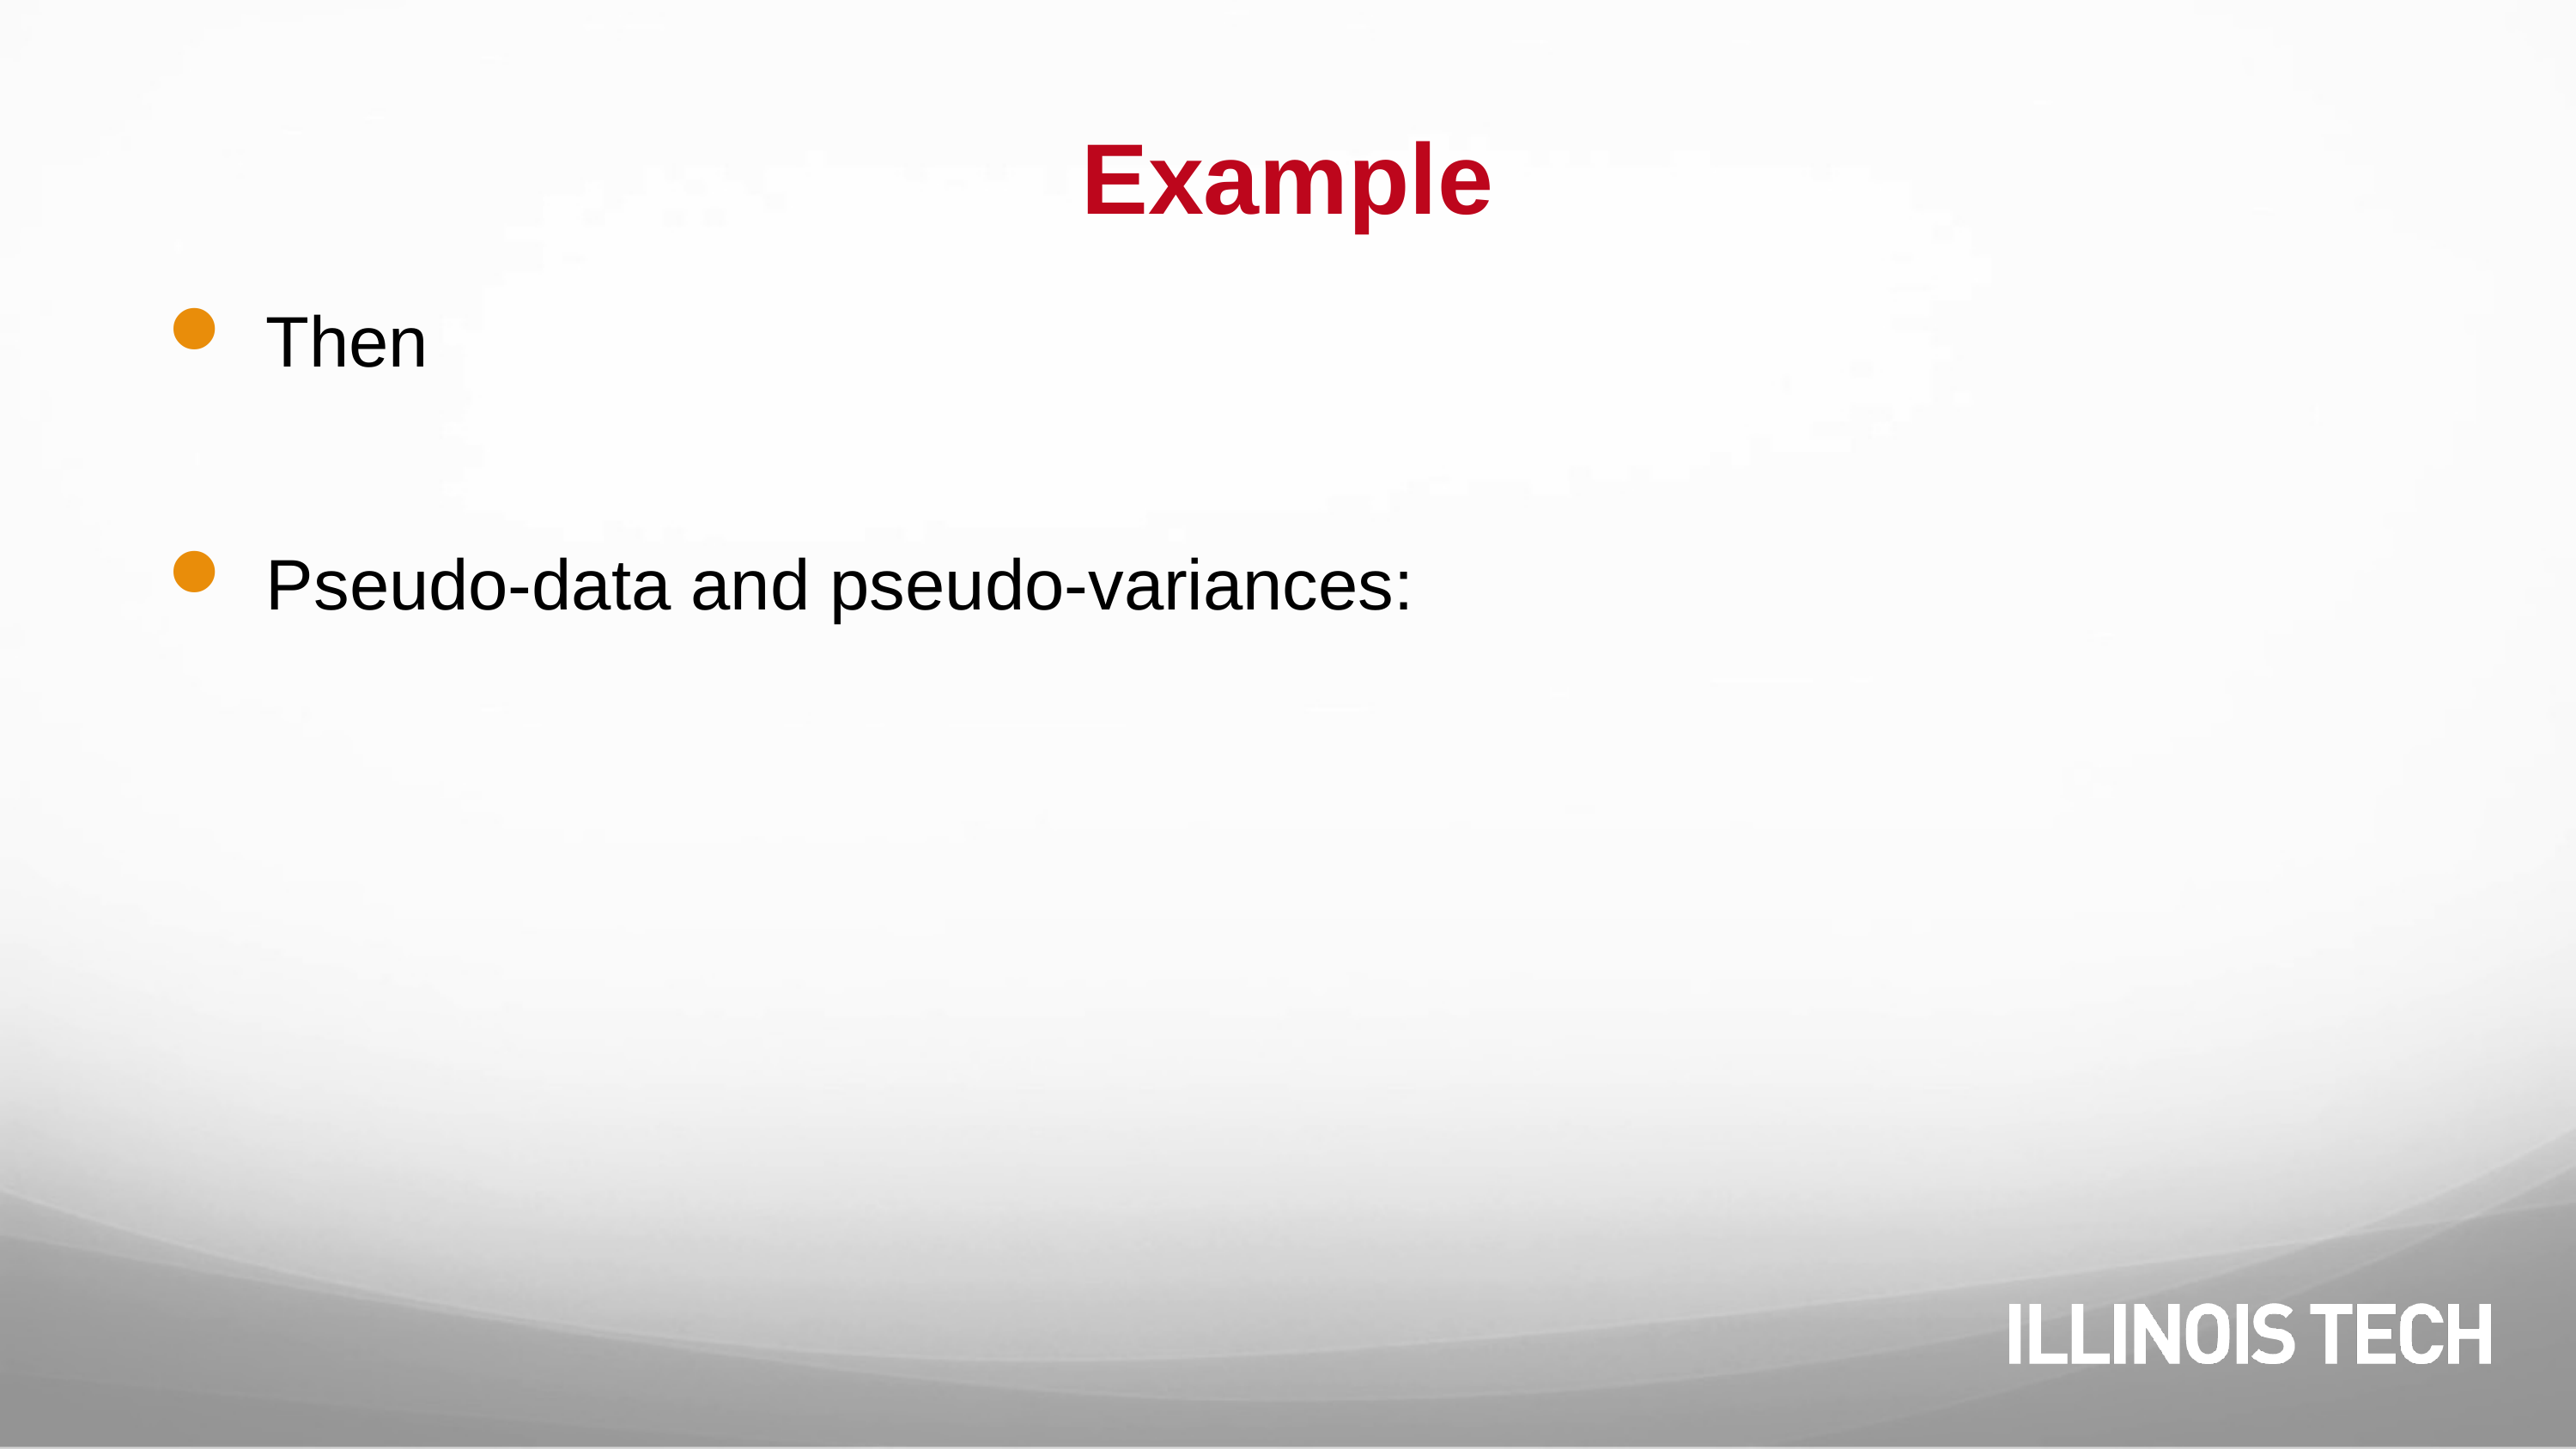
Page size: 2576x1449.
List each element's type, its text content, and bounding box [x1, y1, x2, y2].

title Example [155, 22, 2421, 241]
picture [0, 0, 2576, 1449]
